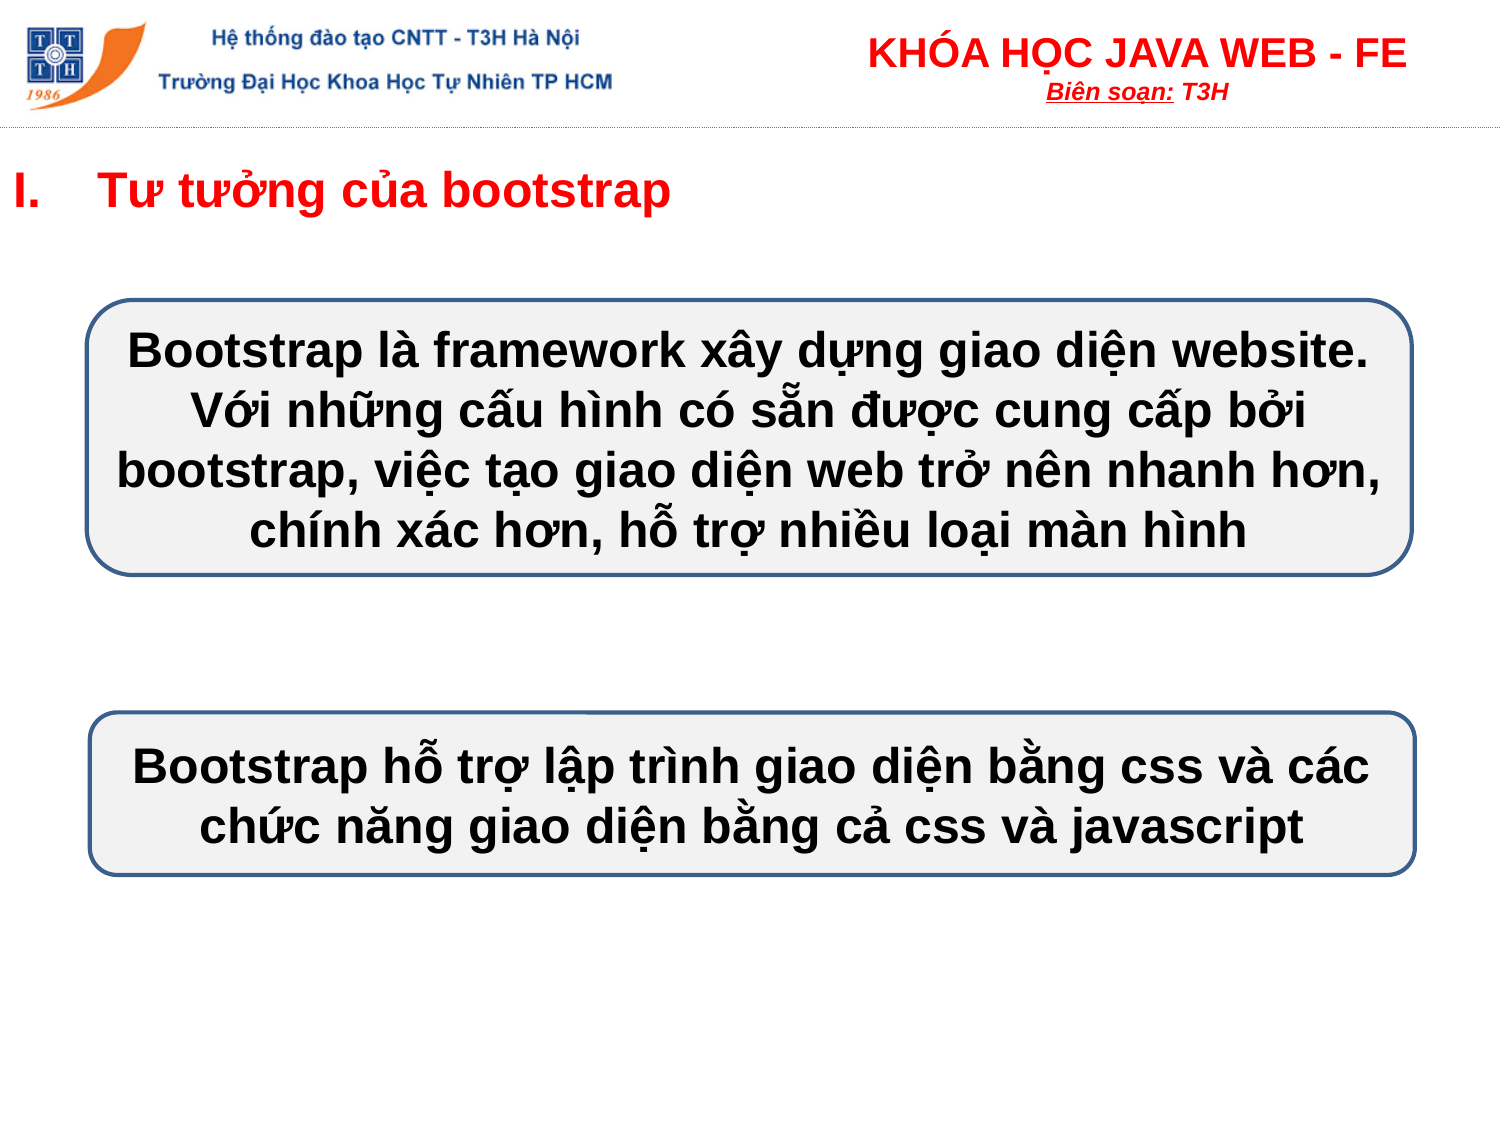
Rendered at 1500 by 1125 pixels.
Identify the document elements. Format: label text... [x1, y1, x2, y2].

text_box Bootstrap hỗ trợ lập trình giao diện bằng css và các chức năng giao diện bằng cả css và javascript [87, 710, 1417, 878]
text_box KHÓA HỌC JAVA WEB - FE Biên soạn: T3H [787, 2, 1488, 127]
text_box Bootstrap là framework xây dựng giao diện website. Với những cấu hình có sẵn được cung cấp bởi bootstrap, việc tạo giao diện web trở nên nhanh hơn, chính xác hơn, hỗ trợ nhiều loại màn hình [84, 297, 1414, 578]
picture [3, 1, 642, 127]
text_box Tư tưởng của bootstrap [0, 149, 1500, 225]
